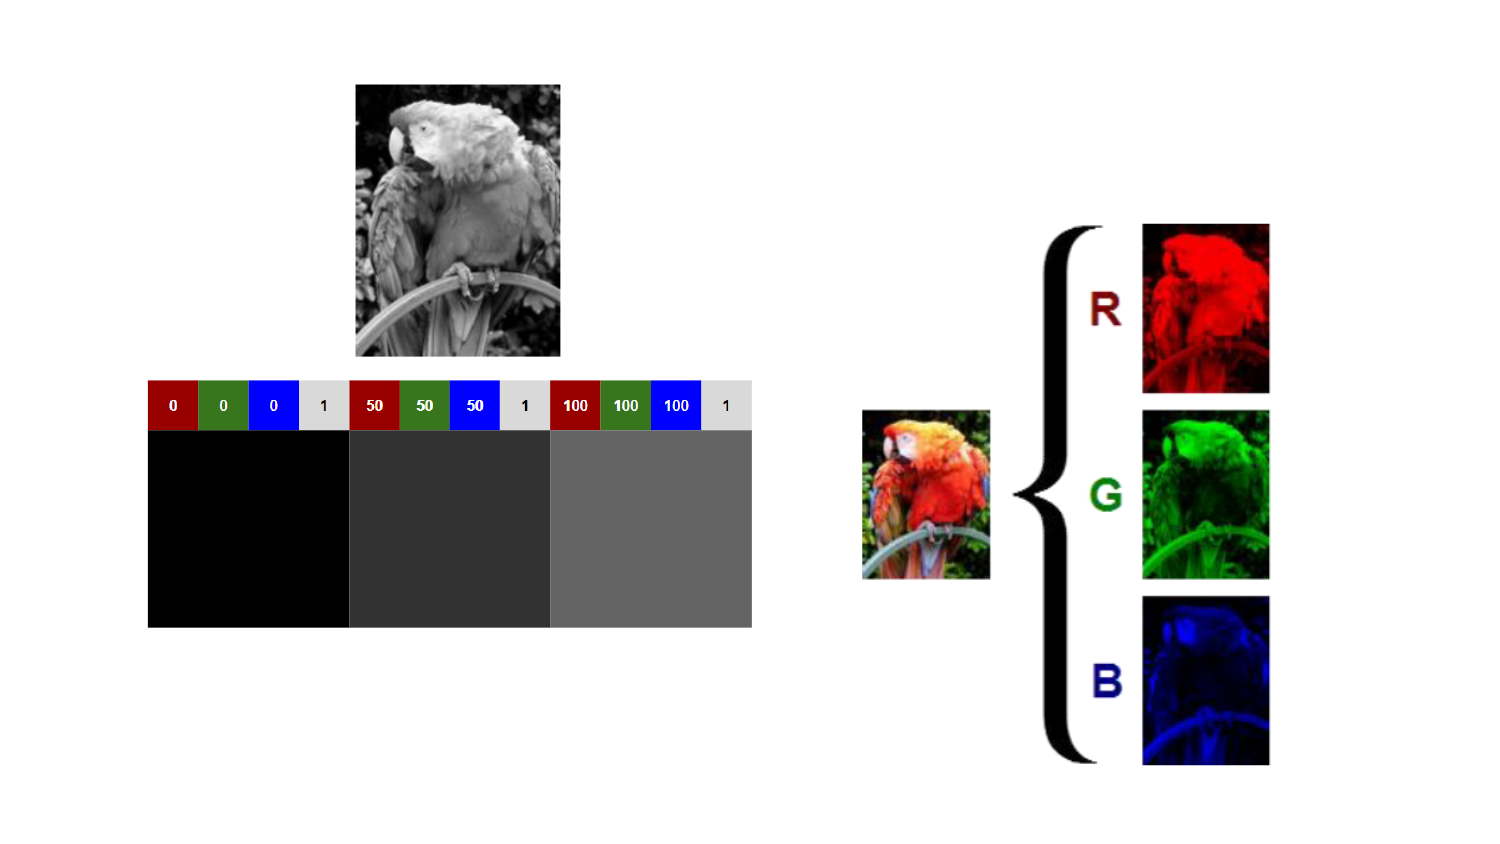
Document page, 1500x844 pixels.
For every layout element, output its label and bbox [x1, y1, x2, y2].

picture [825, 183, 1301, 801]
picture [143, 61, 757, 632]
